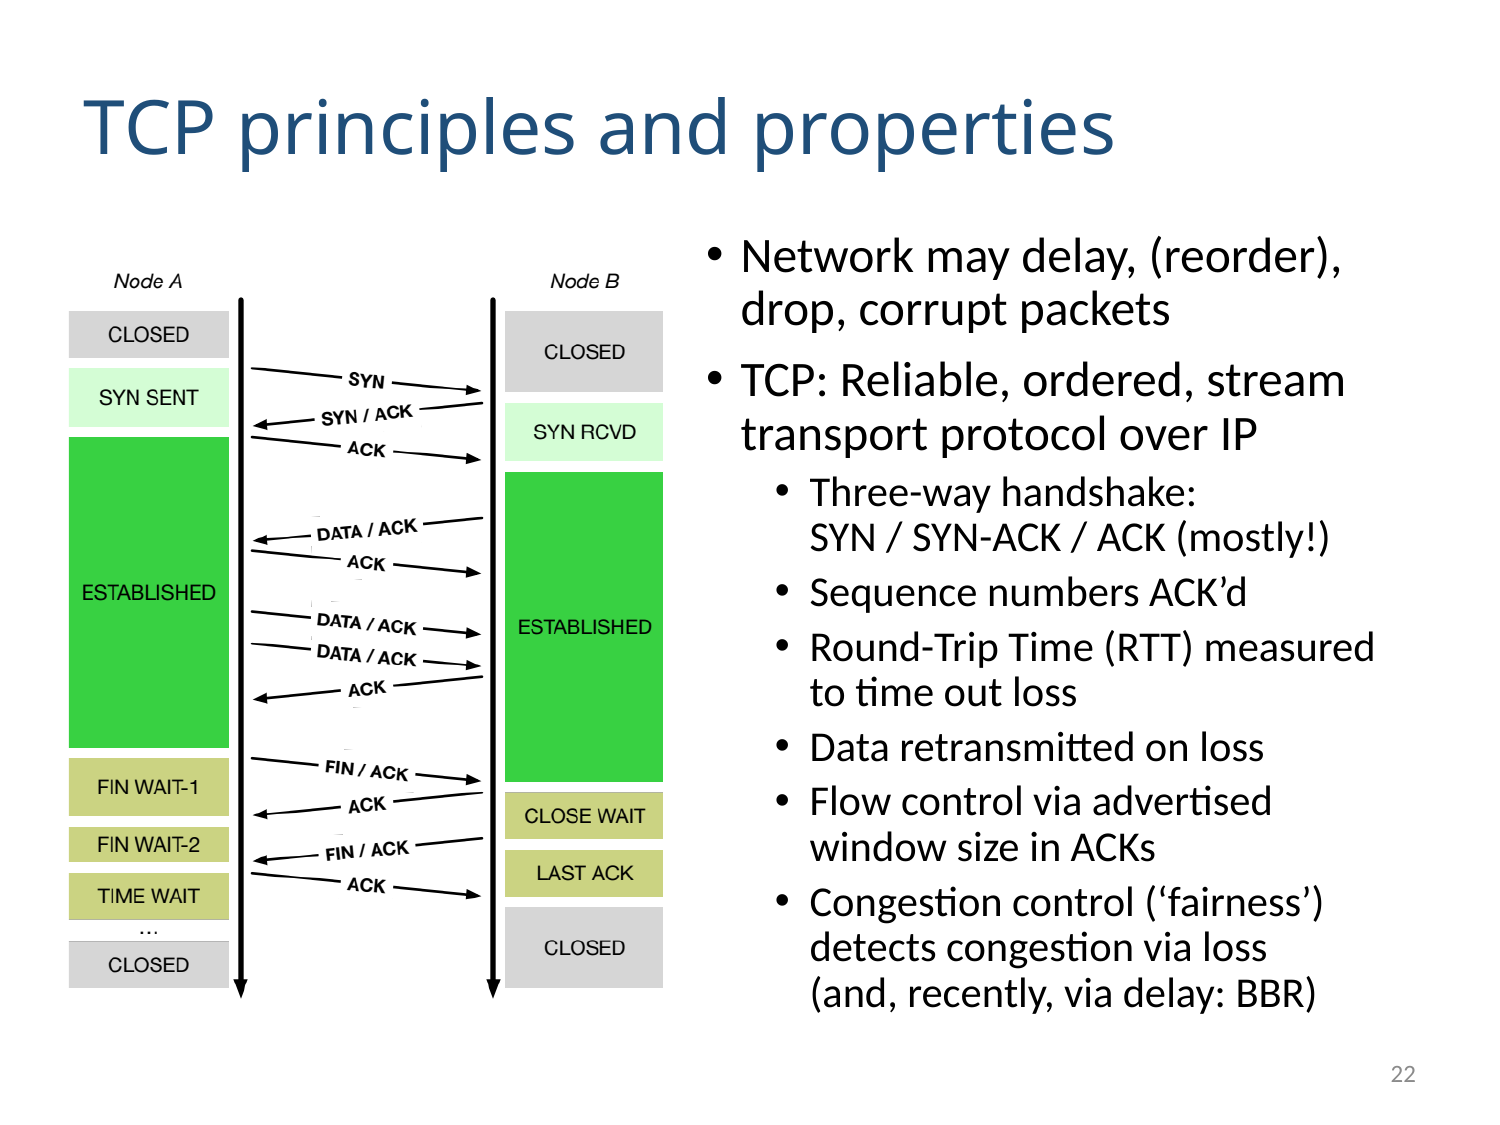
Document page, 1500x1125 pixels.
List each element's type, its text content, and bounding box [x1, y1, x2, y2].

list Network may delay, (reorder), drop, corrupt packets TCP: Reliable, ordered, stream transport protocol over IP Three-way handshake: SYN / SYN-ACK / ACK (mostly!) Sequence numbers ACK’d Round-Trip Time (RTT) measured to time out loss Data retransmitted on loss Flow control via advertised window size in ACKs Congestion control (‘fairness’) detects congestion via loss (and, recently, via delay: BBR) [691, 221, 1432, 1043]
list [68, 261, 663, 1003]
slide_number 22 [1059, 1042, 1432, 1103]
title TCP principles and properties [68, 38, 1432, 222]
